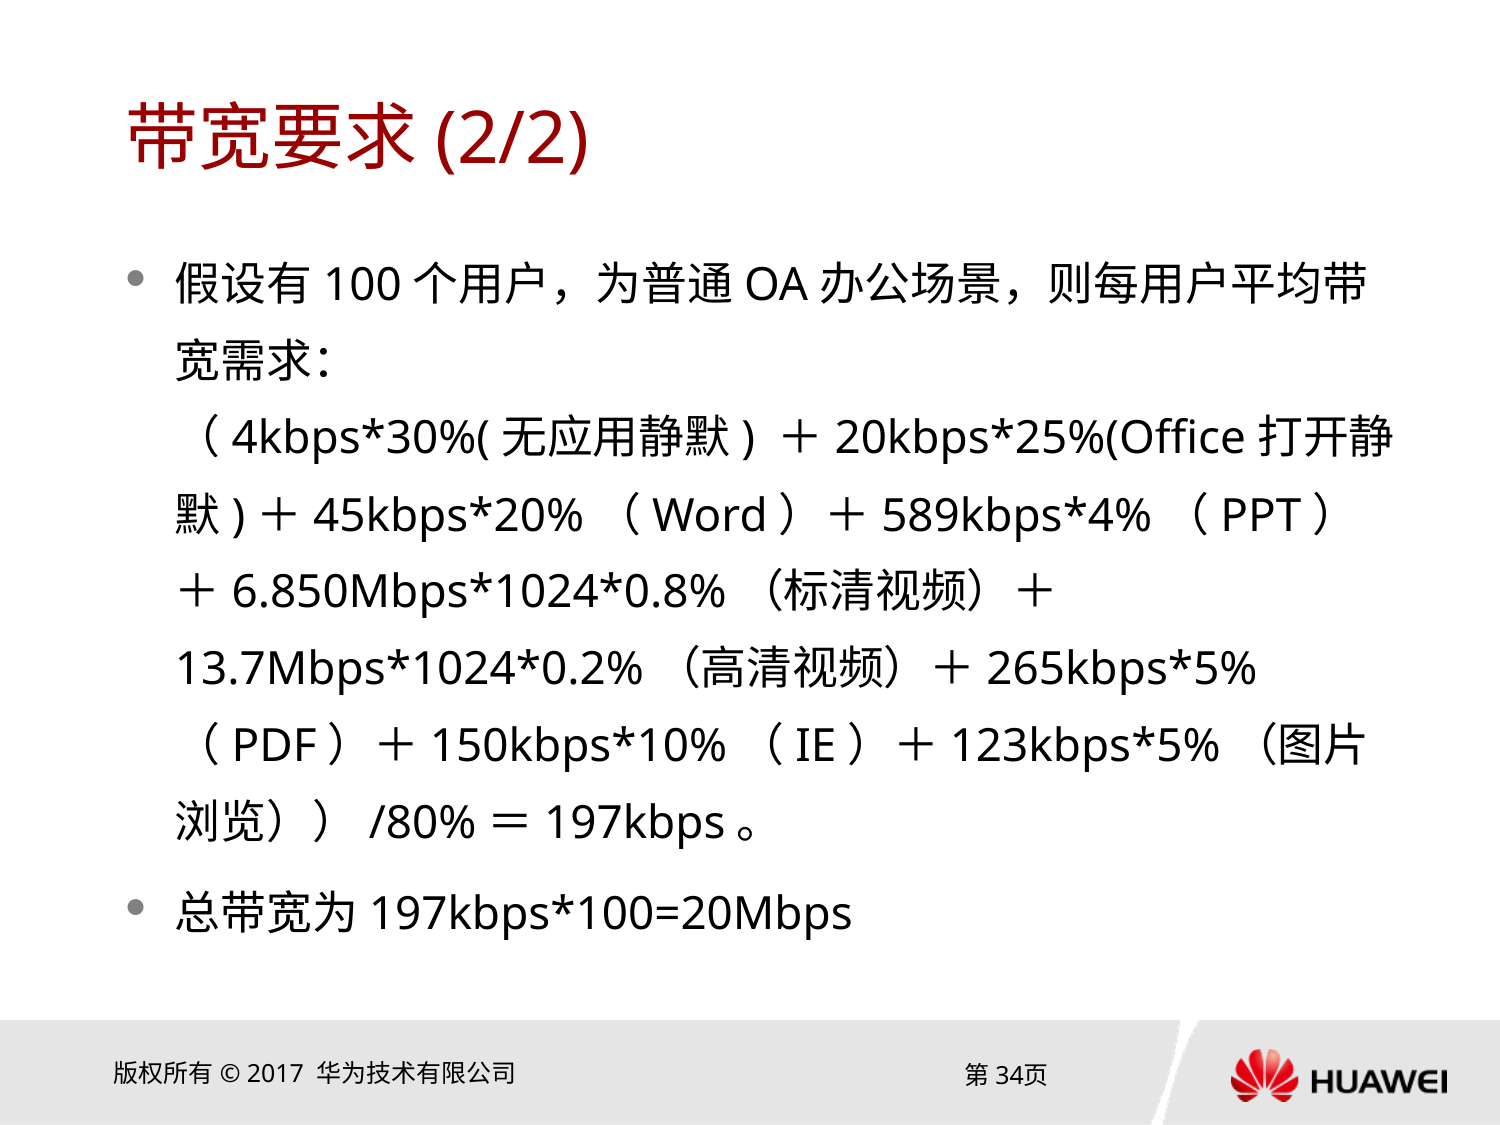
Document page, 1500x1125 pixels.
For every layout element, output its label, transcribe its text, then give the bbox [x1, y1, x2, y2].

picture [0, 1020, 1500, 1125]
list 假设有100个用户，为普通OA办公场景，则每用户平均带宽需求： （4kbps*30%(无应用静默) ＋20kbps*25%(Office打开静默)＋45kbps*20%（Word）＋589kbps*4%（PPT）＋6.850Mbps*1024*0.8%（标清视频）＋13.7Mbps*1024*0.2%（高清视频）＋265kbps*5%（PDF）＋150kbps*10%（IE）＋123kbps*5%（图片浏览））/80%＝197kbps。 总带宽为197kbps*100=20Mbps [111, 225, 1412, 870]
title 带宽要求(2/2) [111, 63, 1412, 207]
